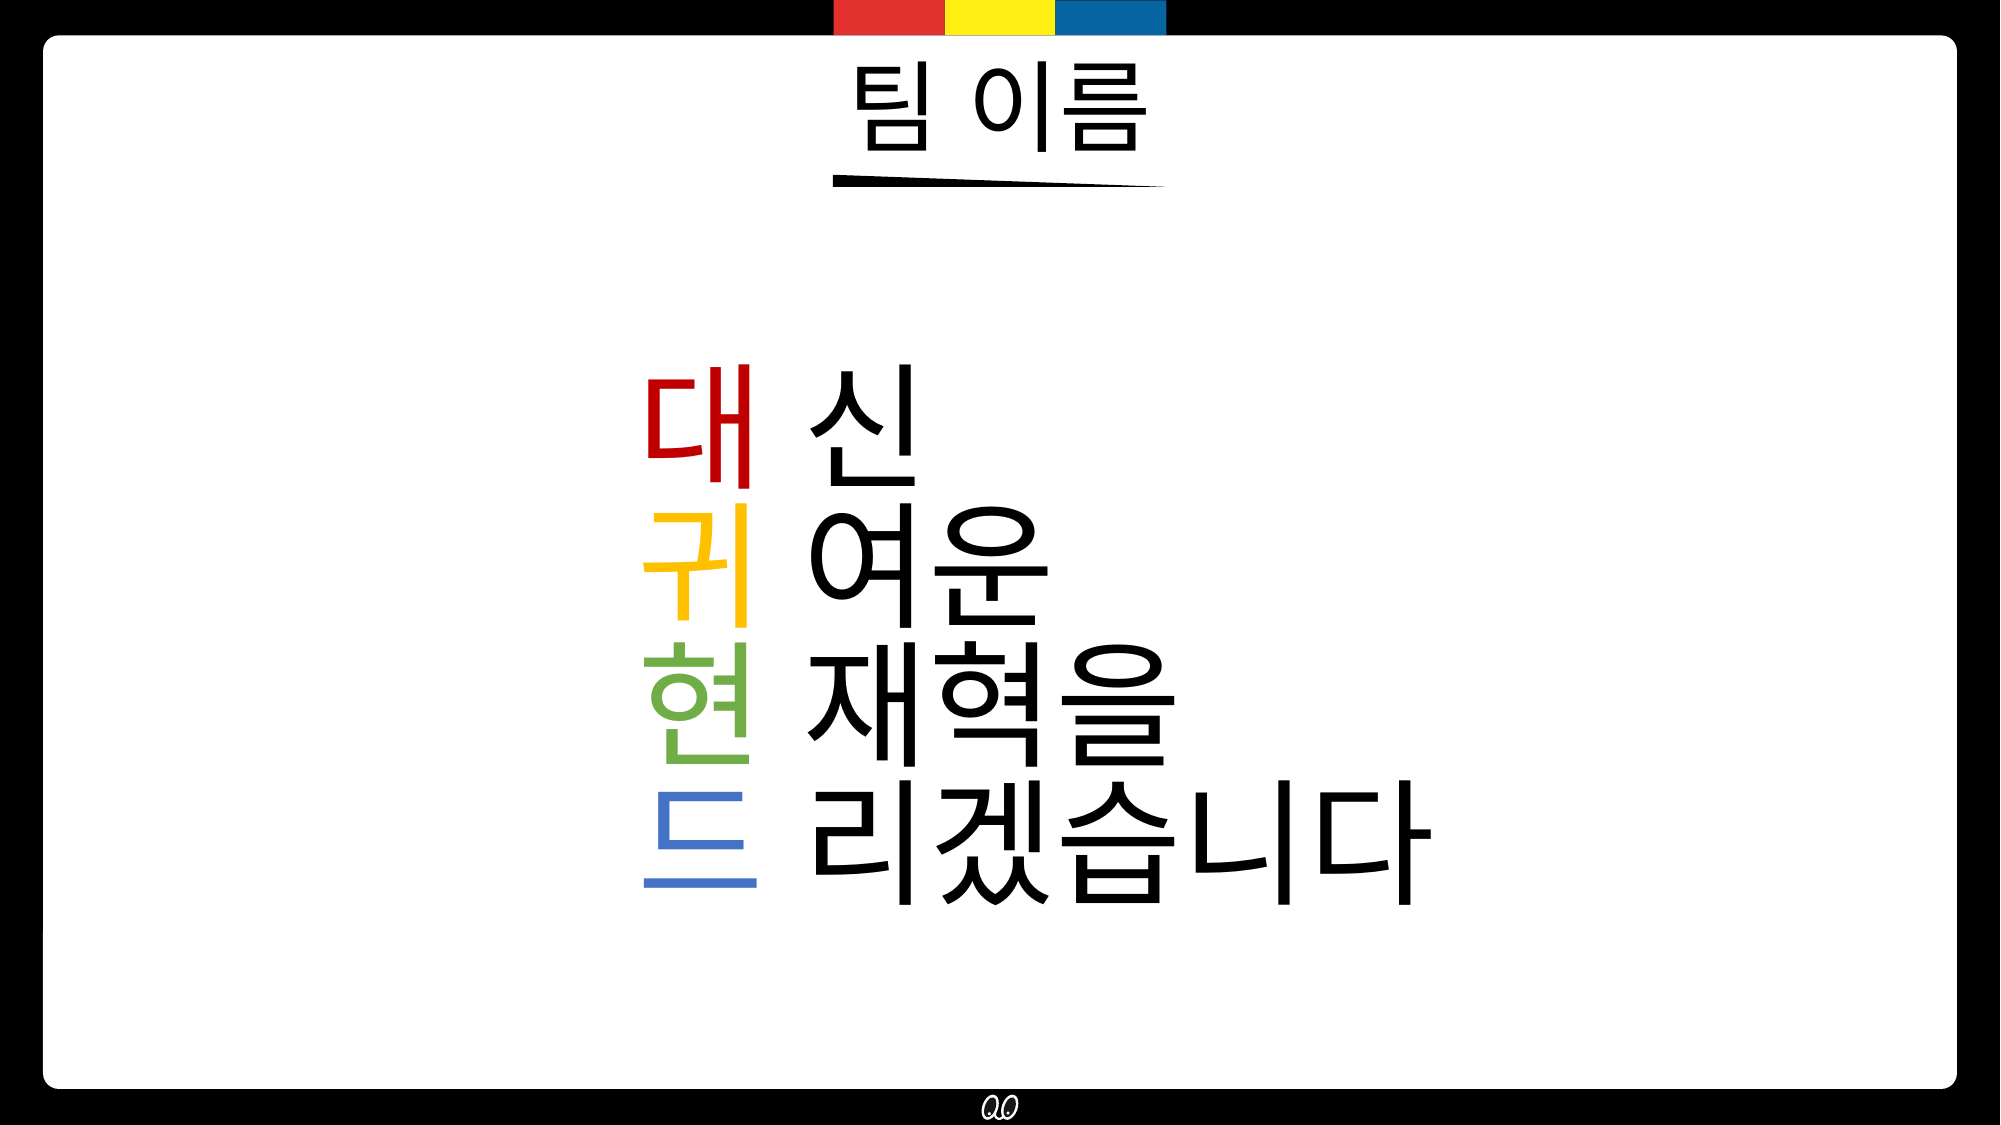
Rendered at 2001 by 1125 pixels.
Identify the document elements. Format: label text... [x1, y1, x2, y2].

text_box 드 리겠습니다 [621, 770, 1520, 911]
text_box [831, 173, 1166, 188]
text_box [982, 1094, 1018, 1121]
text_box 현 재혁을 [621, 631, 1520, 770]
text_box 귀 여운 [621, 492, 1520, 631]
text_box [833, 0, 1167, 36]
text_box 팀 이름 [807, 34, 1193, 175]
text_box [0, 0, 2000, 1125]
text_box 대 신 [621, 353, 1520, 492]
text_box [41, 34, 1959, 1091]
